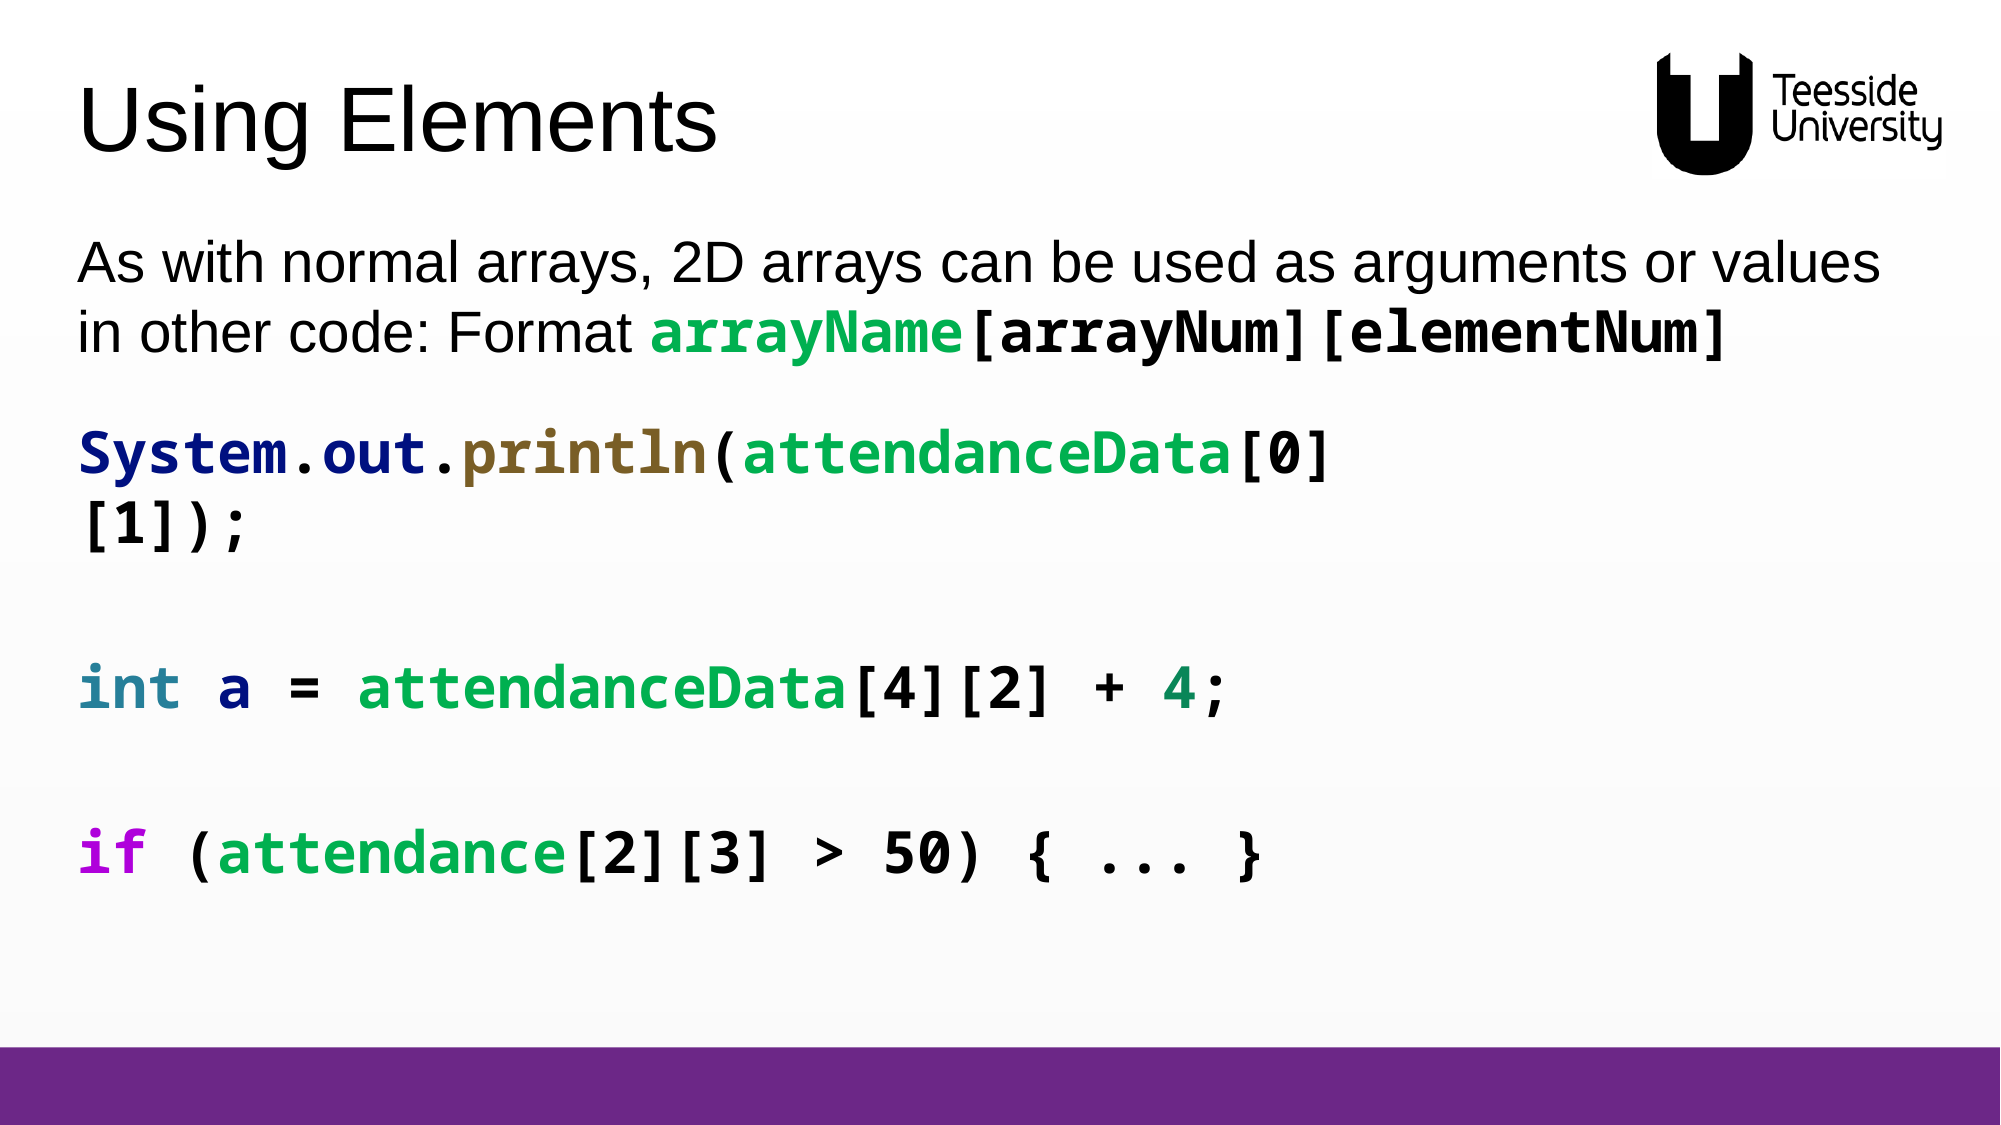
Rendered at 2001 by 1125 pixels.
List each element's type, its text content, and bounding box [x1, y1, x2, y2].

title Using Elements [62, 48, 1600, 179]
picture [1652, 48, 1946, 179]
list As with normal arrays, 2D arrays can be used as arguments or values in other code: Format arrayName[arrayNum][elementNum] [62, 217, 1946, 1014]
text_box System.out.println(attendanceData[0][1]); int a = attendanceData[4][2] + 4; if (attendance[2][3] > 50) { ... } [62, 407, 1421, 893]
